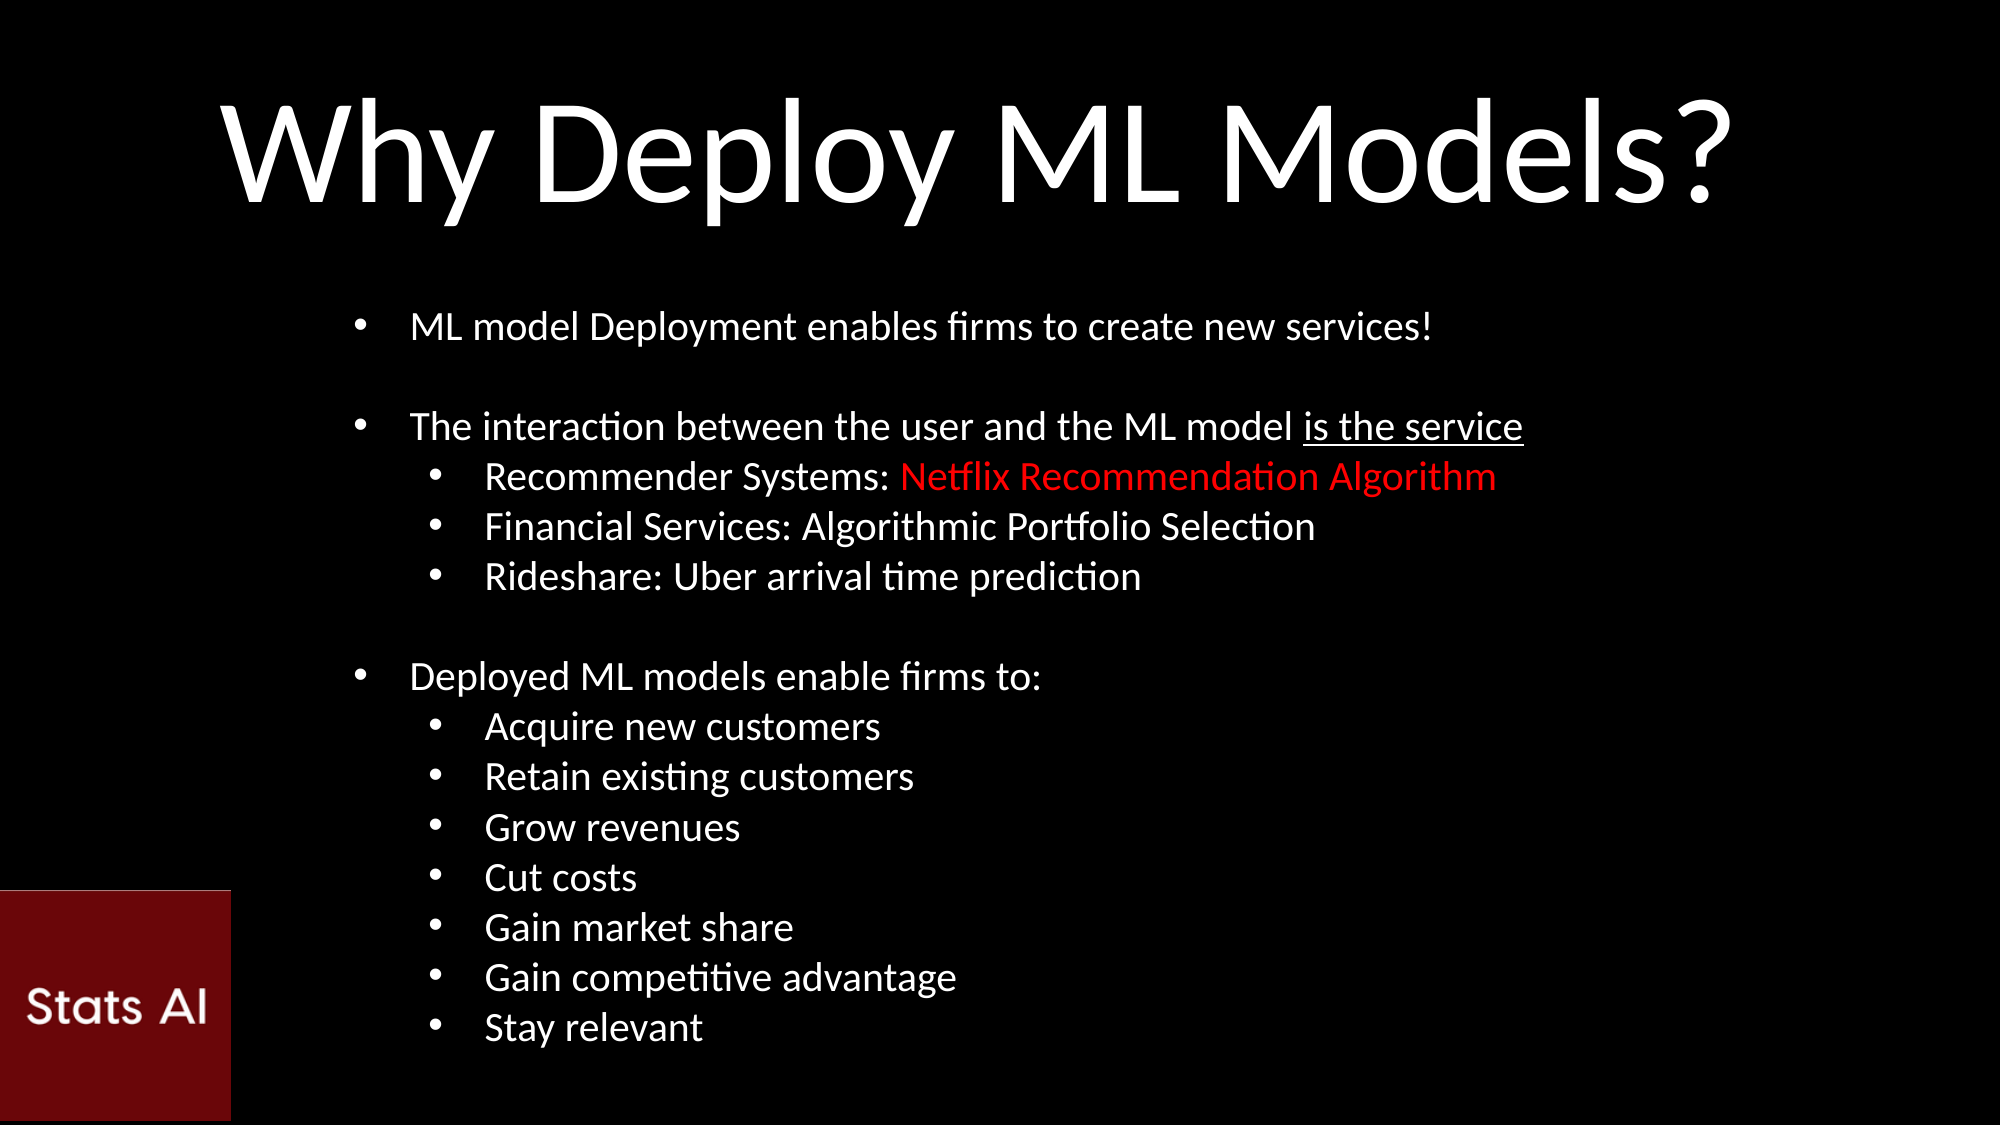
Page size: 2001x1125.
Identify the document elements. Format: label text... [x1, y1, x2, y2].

text_box Why Deploy ML Models? [51, 44, 1908, 240]
text_box ML model Deployment enables firms to create new services! The interaction between the user and the ML model is the service Recommender Systems: Netflix Recommendation Algorithm Financial Services: Algorithmic Portfolio Selection Rideshare: Uber arrival time prediction Deployed ML models enable firms to: Acquire new customers Retain existing customers Grow revenues Cut costs Gain market share Gain competitive advantage Stay relevant [338, 241, 1779, 1057]
picture [0, 890, 231, 1122]
